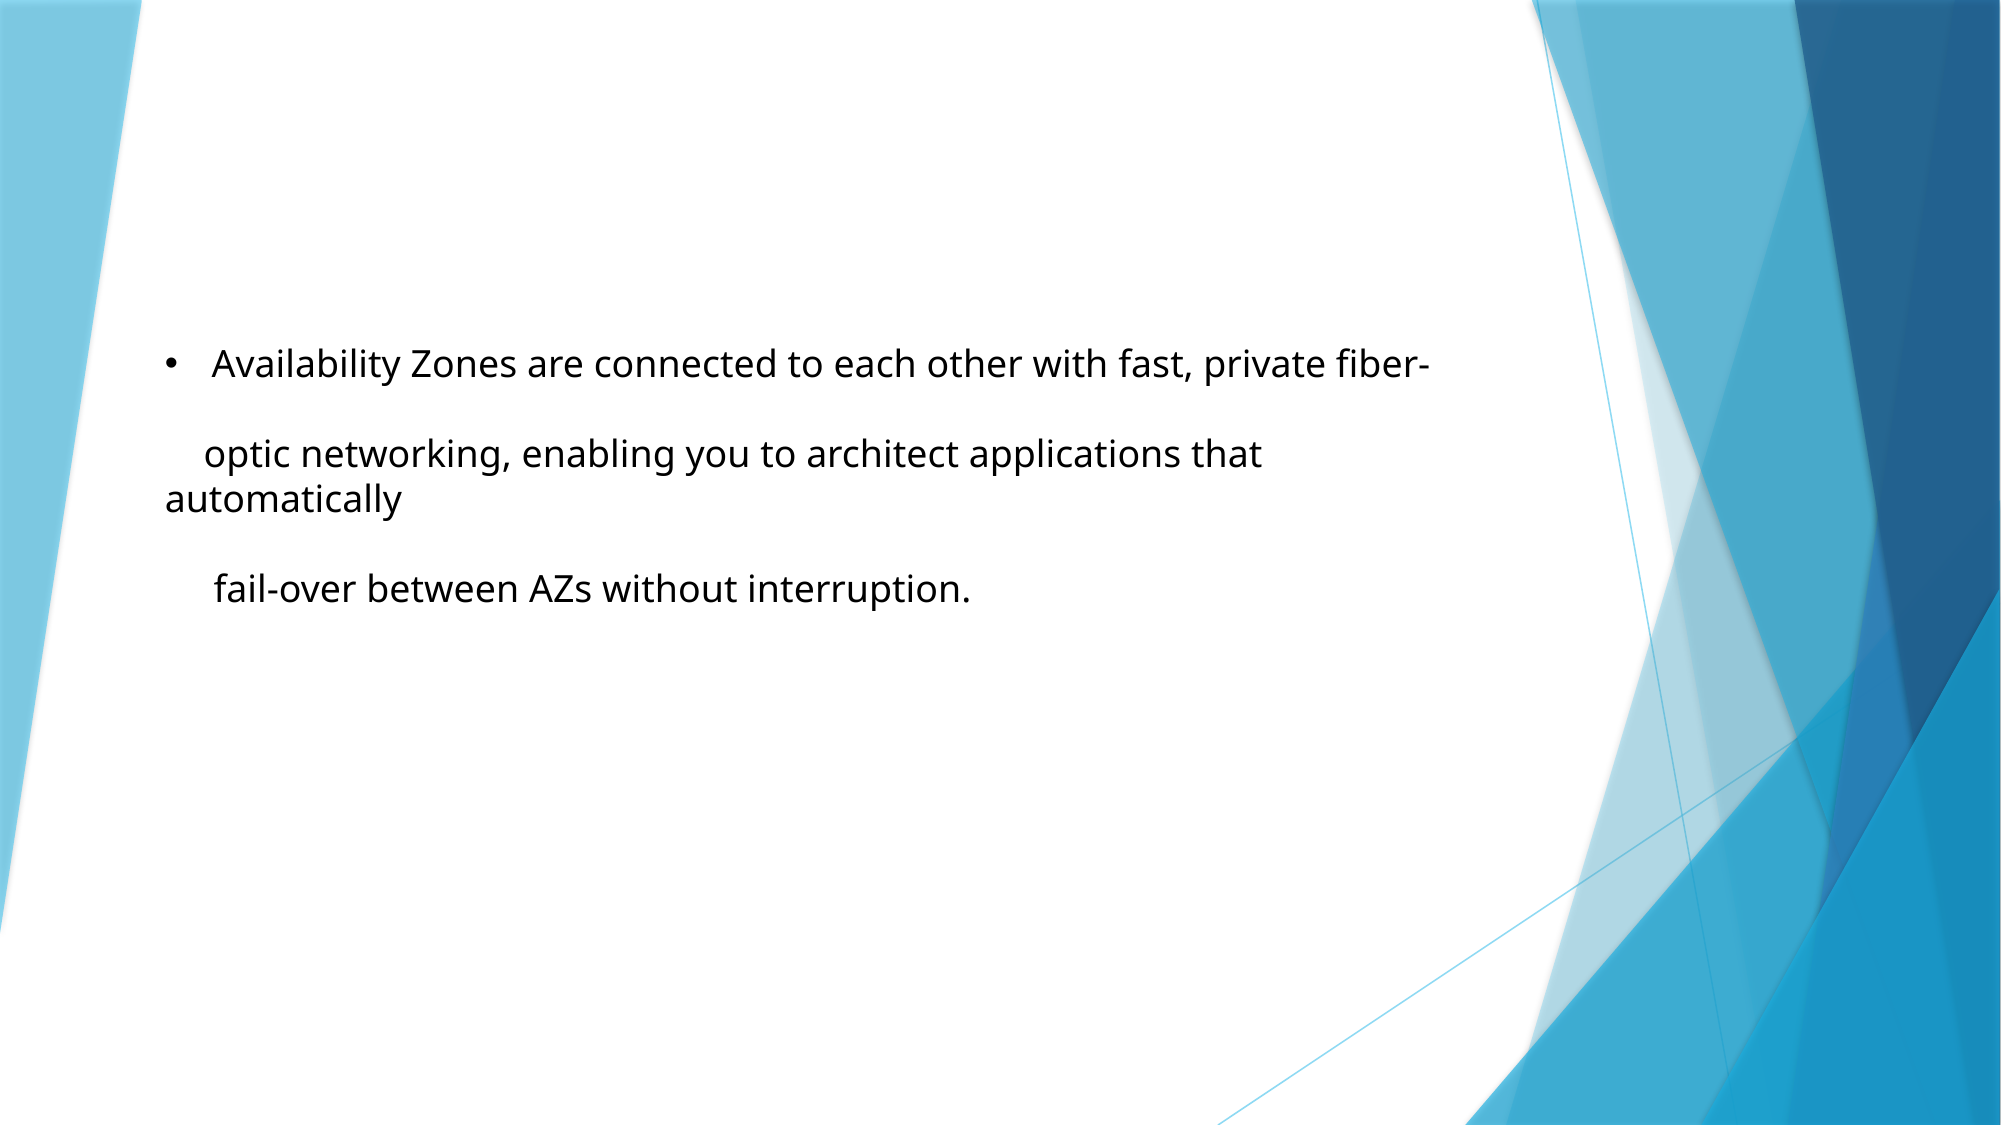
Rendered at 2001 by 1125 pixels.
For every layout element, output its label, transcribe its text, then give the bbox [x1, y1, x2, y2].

text_box Availability Zones are connected to each other with fast, private fiber- optic networking, enabling you to architect applications that automatically fail-over between AZs without interruption. [149, 332, 1500, 663]
